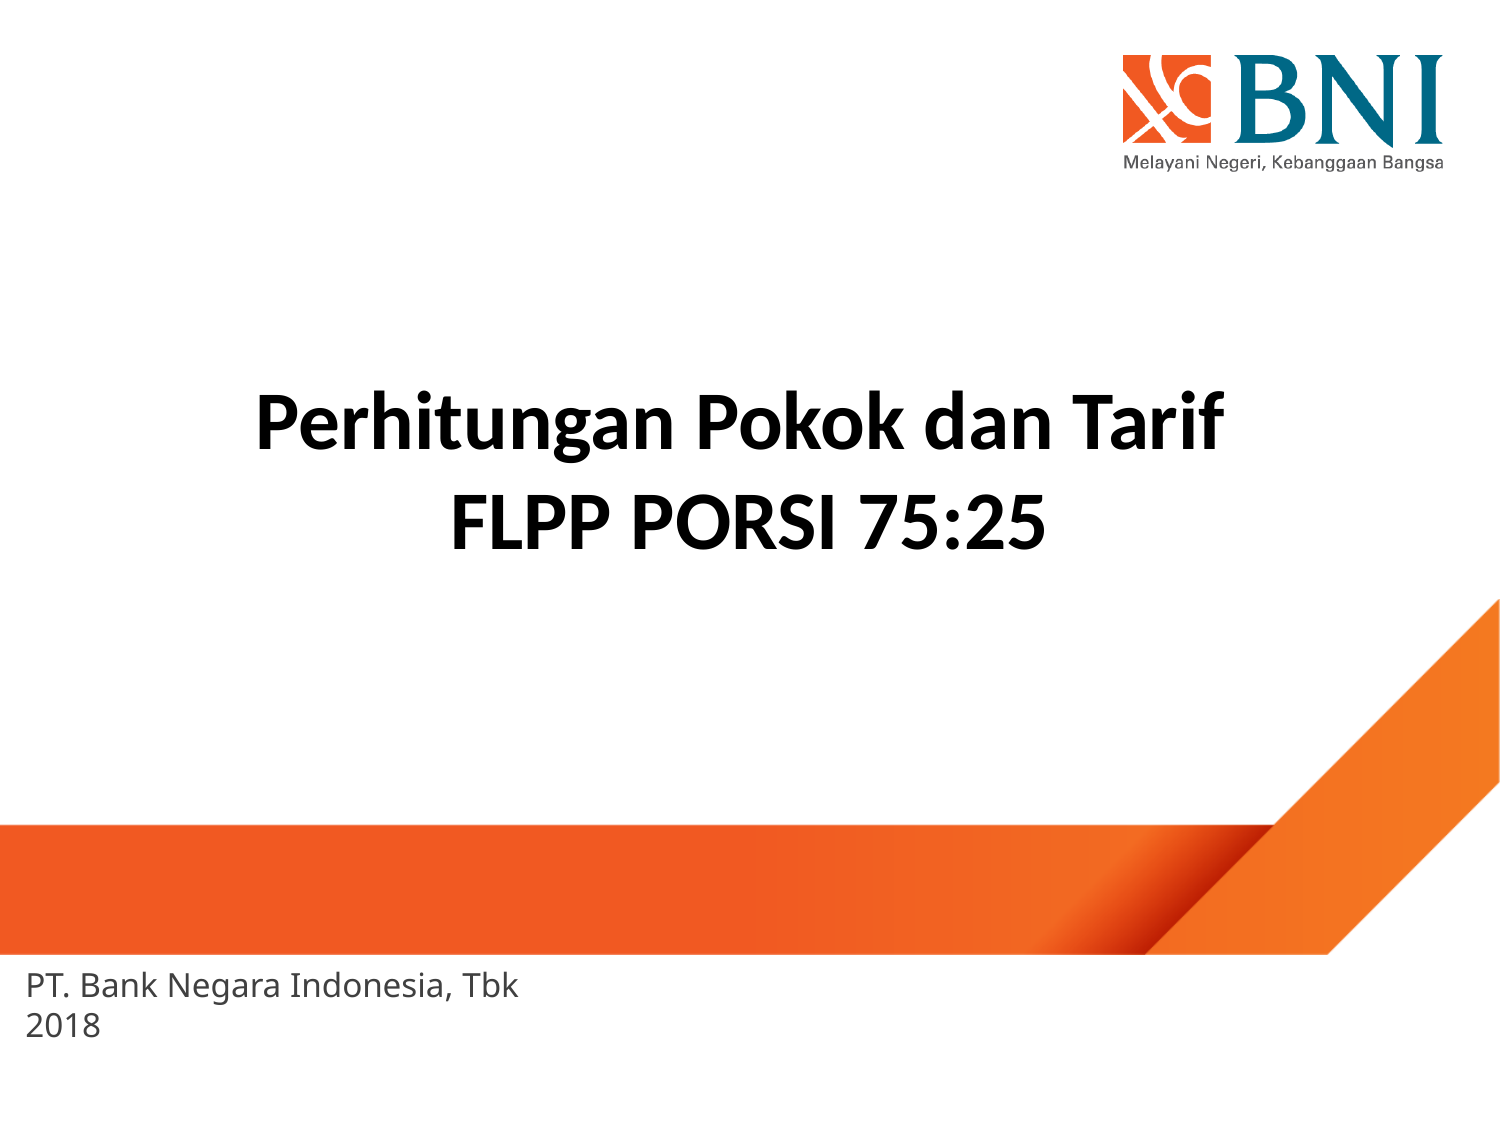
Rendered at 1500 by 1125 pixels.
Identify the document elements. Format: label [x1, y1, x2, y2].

text_box [0, 0, 1500, 1125]
